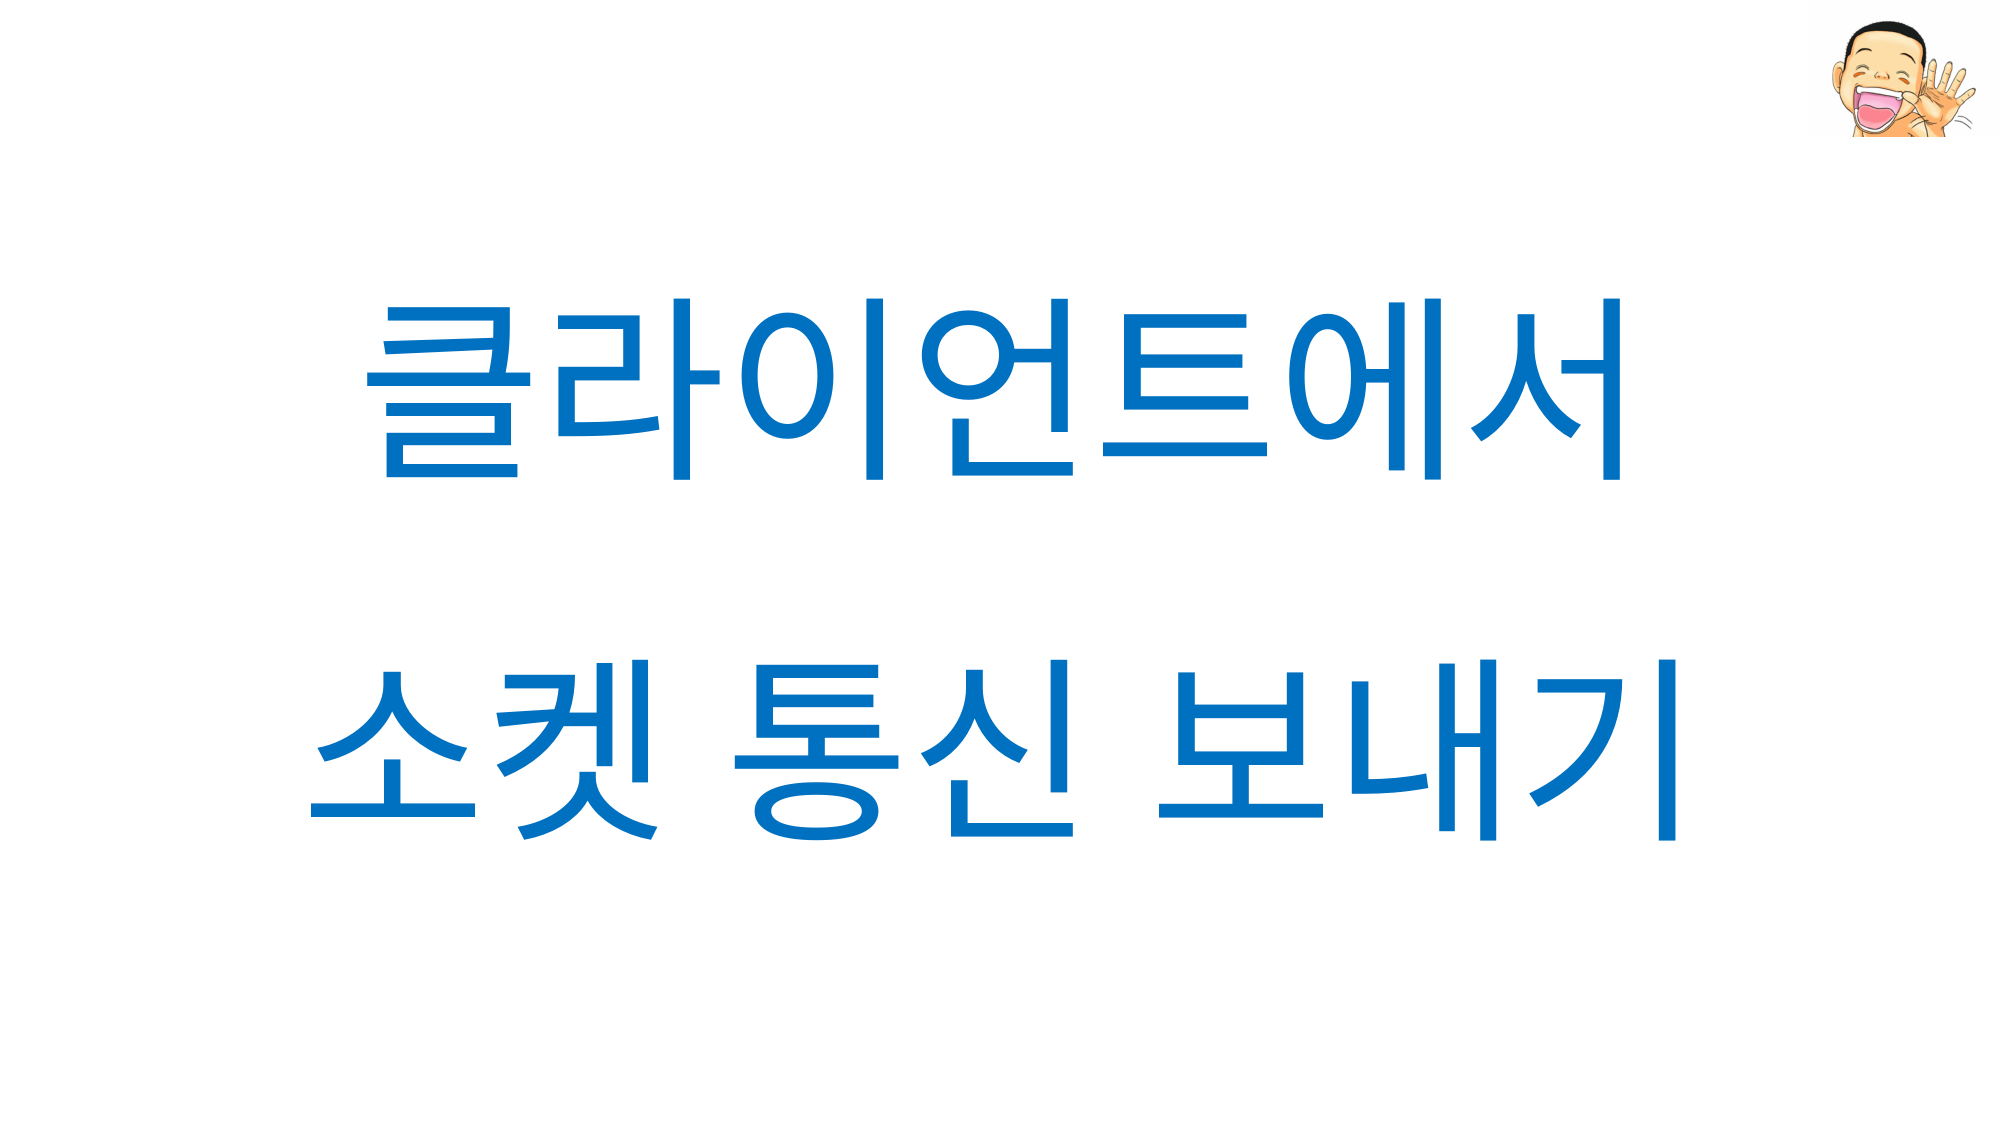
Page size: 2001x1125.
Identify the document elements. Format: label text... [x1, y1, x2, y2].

text_box 클라이언트에서 소켓 통신 보내기 [1, 137, 2000, 873]
picture [1808, 0, 2000, 137]
